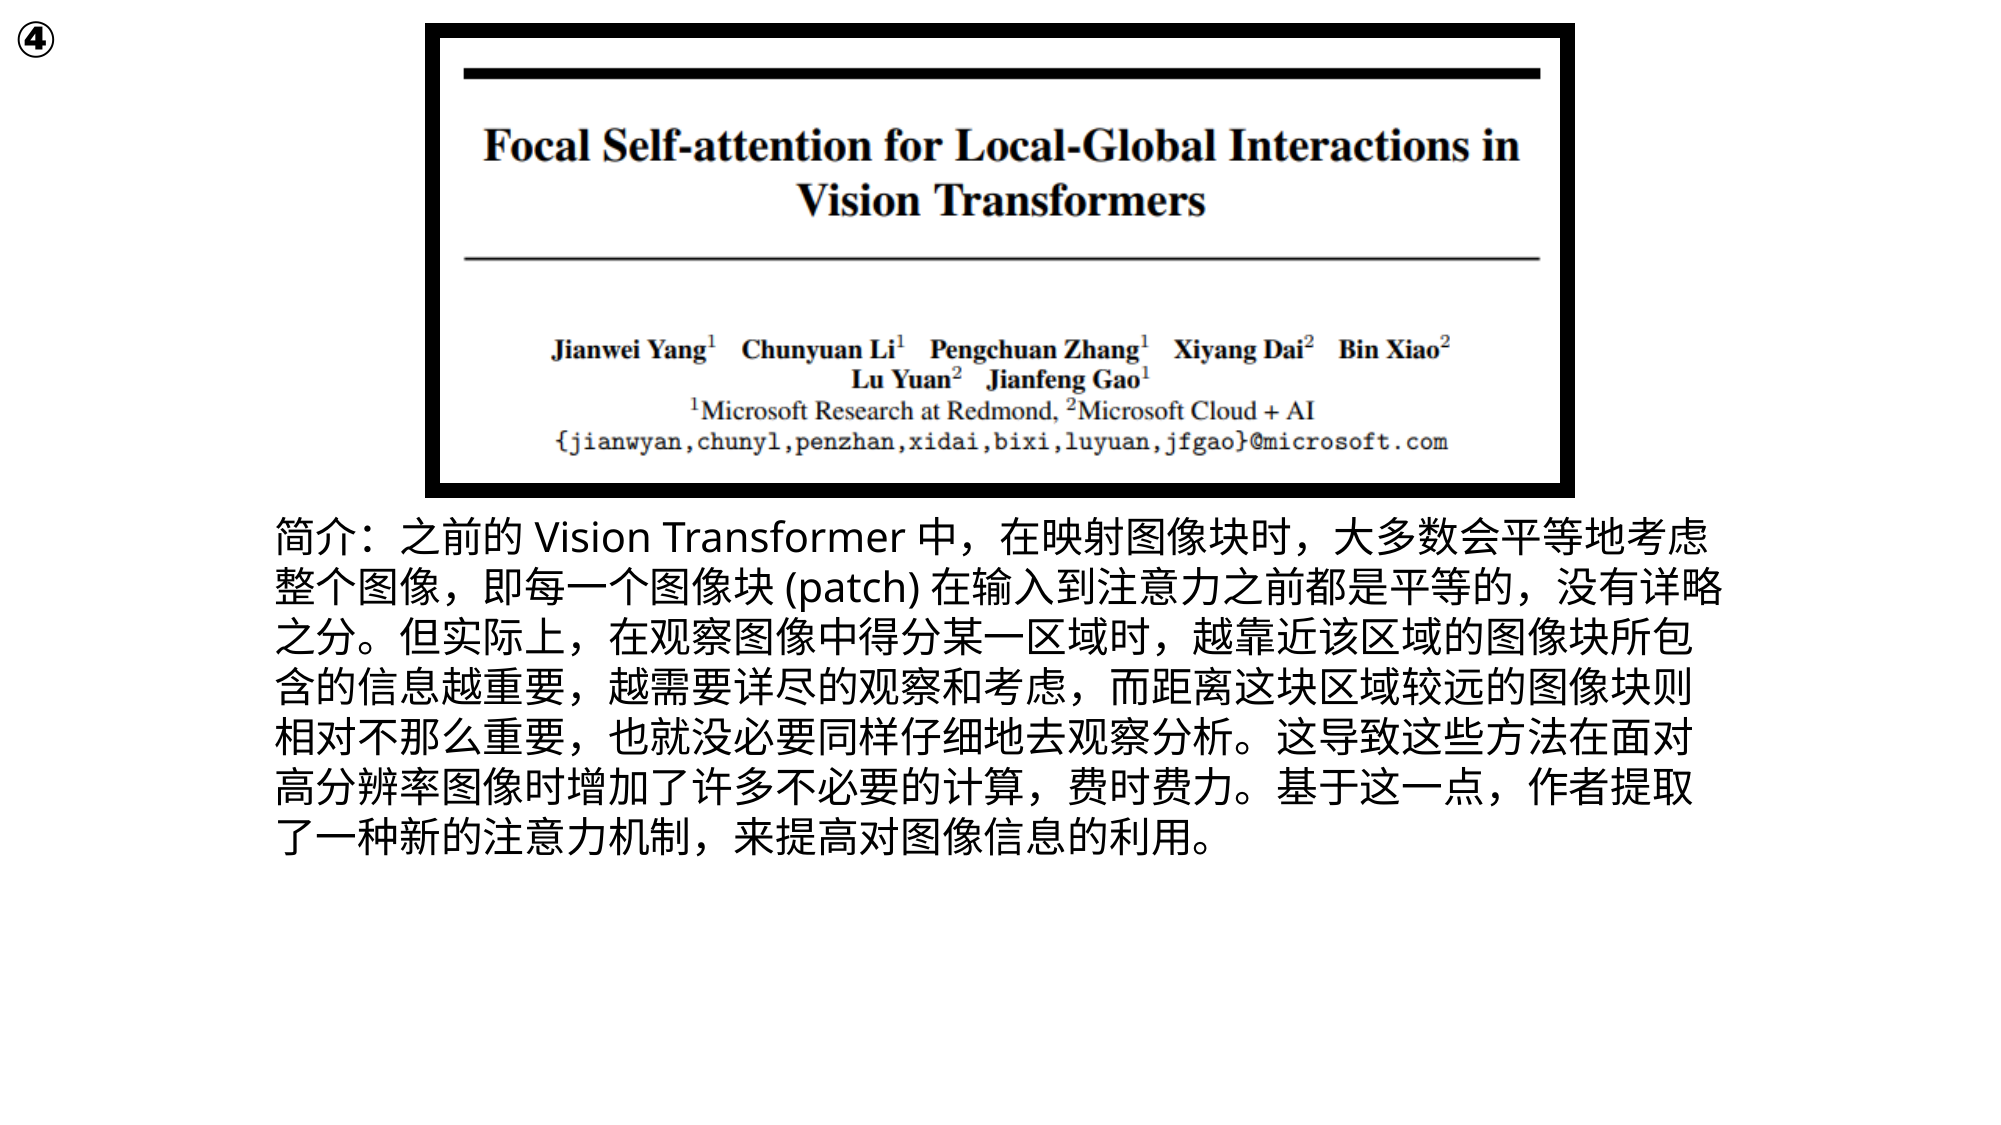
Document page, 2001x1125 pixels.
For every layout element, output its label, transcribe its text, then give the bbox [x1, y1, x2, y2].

picture [439, 37, 1560, 484]
text_box ④ [0, 0, 61, 75]
text_box 简介：之前的Vision Transformer中，在映射图像块时，大多数会平等地考虑整个图像，即每一个图像块(patch)在输入到注意力之前都是平等的，没有详略之分。但实际上，在观察图像中得分某一区域时，越靠近该区域的图像块所包含的信息越重要，越需要详尽的观察和考虑，而距离这块区域较远的图像块则相对不那么重要，也就没必要同样仔细地去观察分析。这导致这些方法在面对高分辨率图像时增加了许多不必要的计算，费时费力。基于这一点，作者提取了一种新的注意力机制，来提高对图像信息的利用。 [259, 503, 1741, 869]
